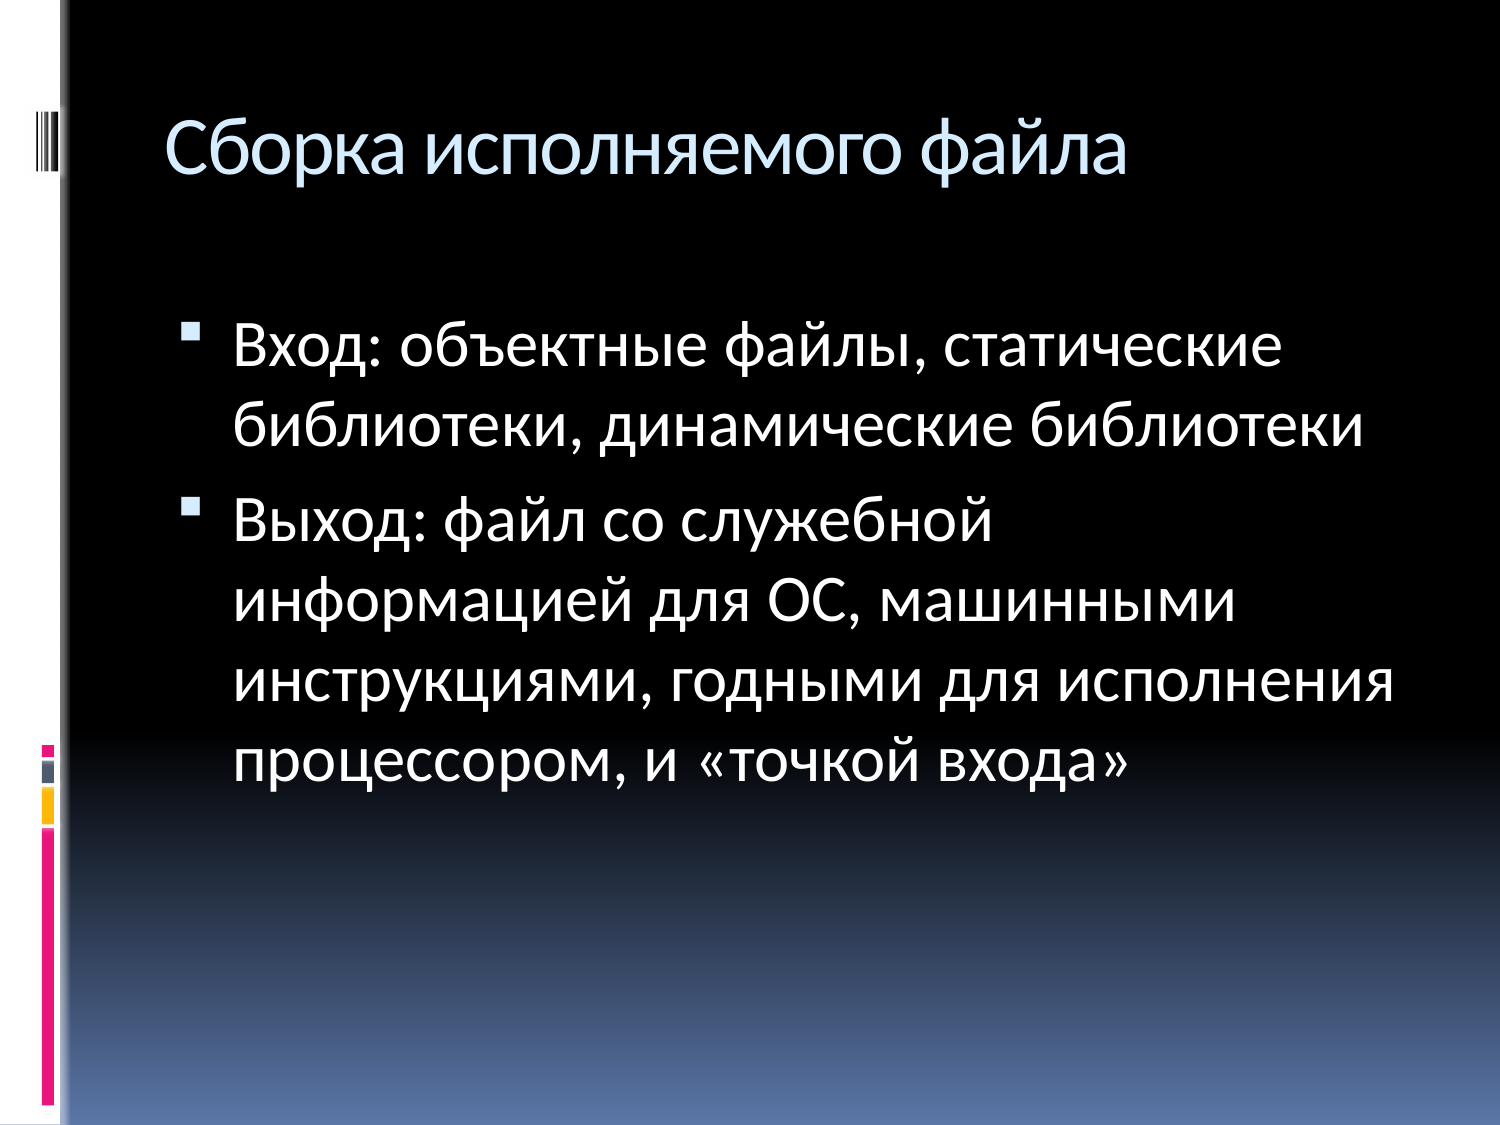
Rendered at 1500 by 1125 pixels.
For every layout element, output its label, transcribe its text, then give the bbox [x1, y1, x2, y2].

list Вход: объектные файлы, статические библиотеки, динамические библиотеки Выход: файл со служебной информацией для ОС, машинными инструкциями, годными для исполнения процессором, и «точкой входа» [150, 292, 1425, 1043]
title Сборка исполняемого файла [150, 83, 1425, 234]
